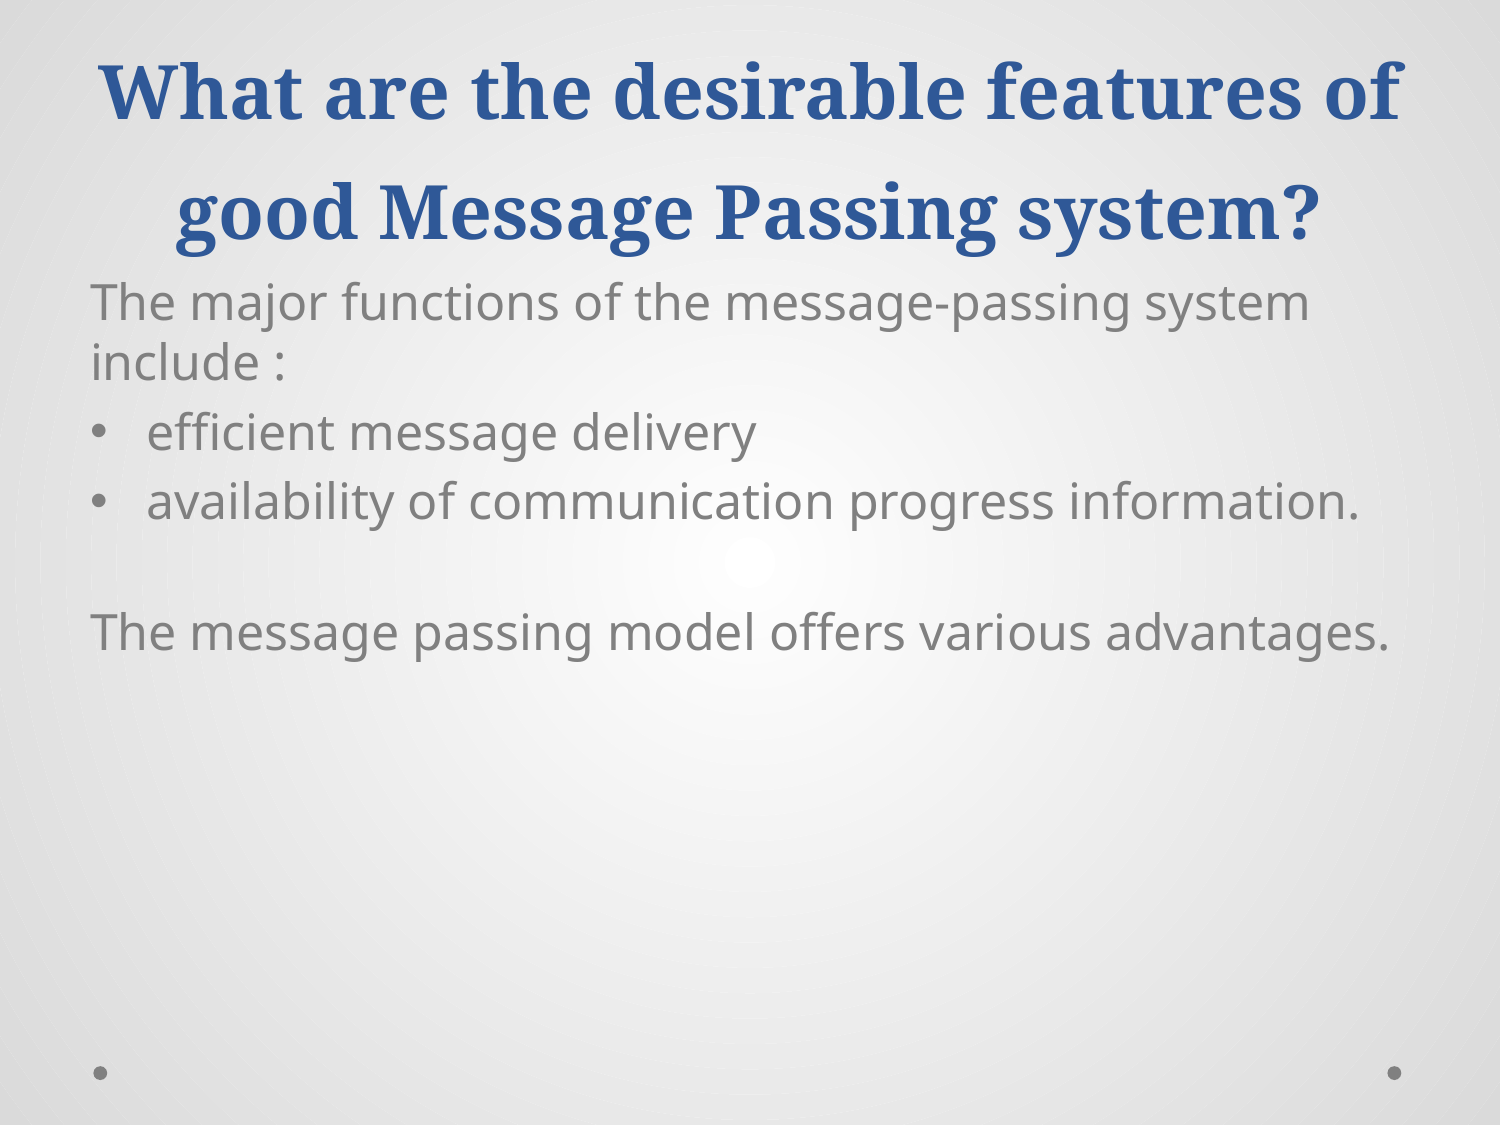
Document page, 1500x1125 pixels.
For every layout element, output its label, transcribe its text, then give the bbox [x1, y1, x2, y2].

title What are the desirable features of good Message Passing system? [75, 0, 1425, 262]
list The major functions of the message-passing system include : efficient message delivery availability of communication progress information. The message passing model offers various advantages. [75, 262, 1425, 1005]
